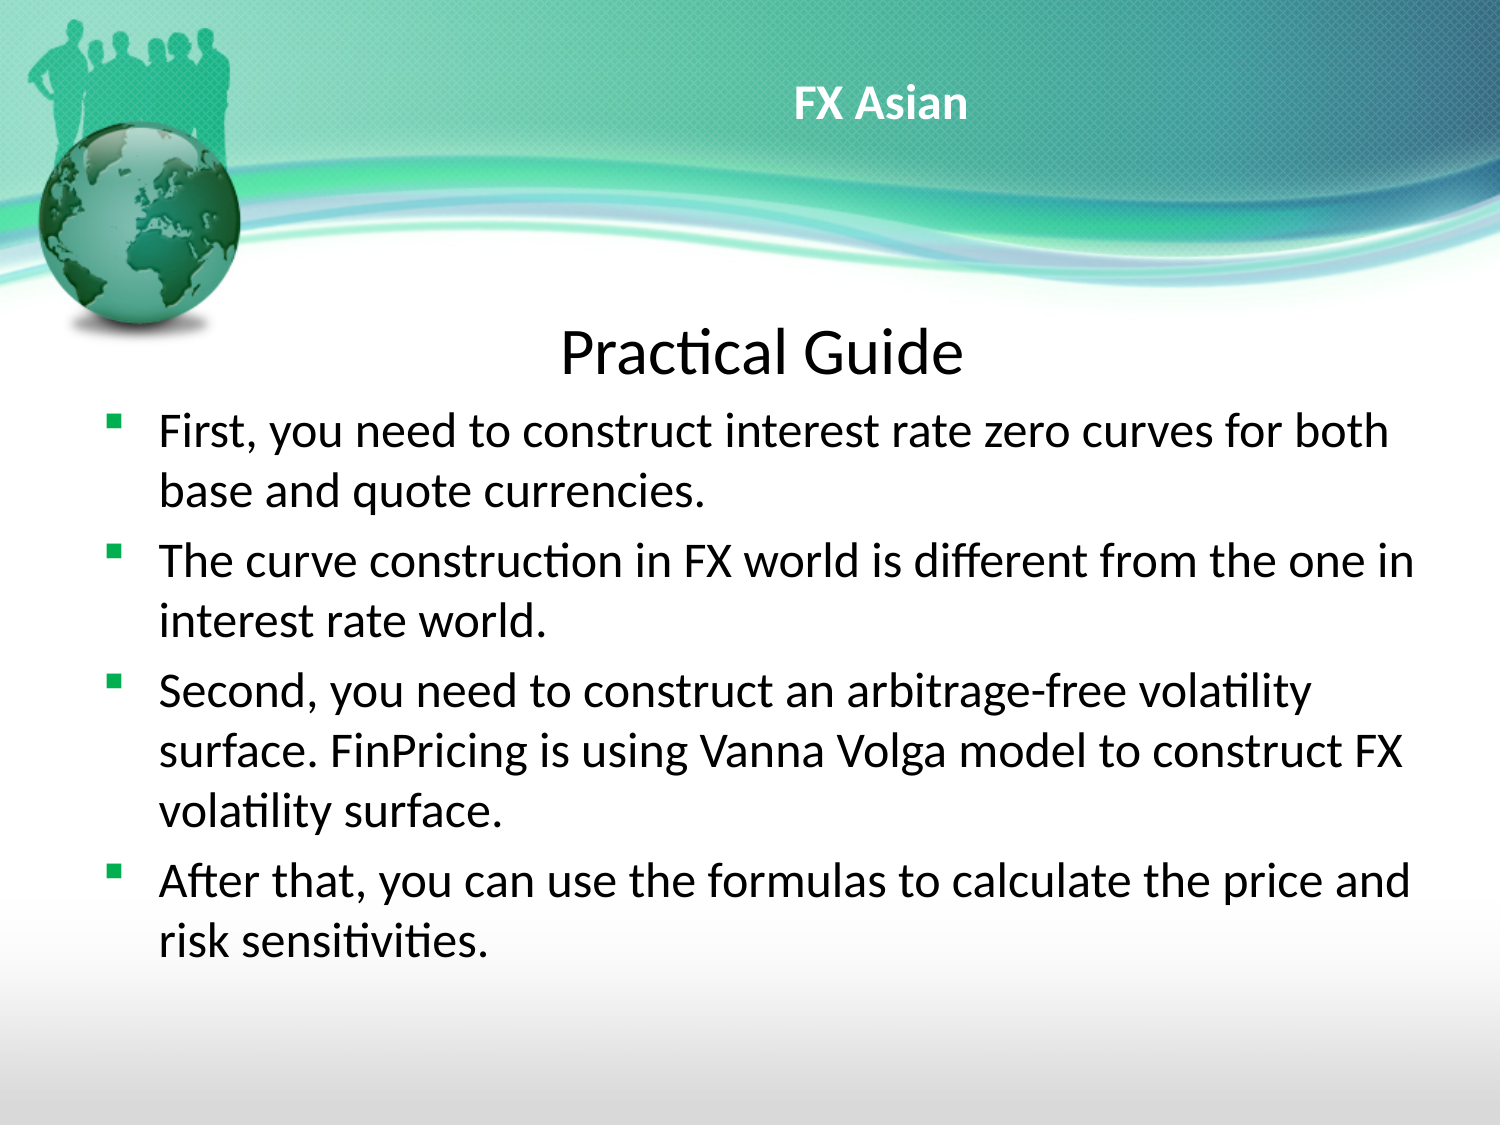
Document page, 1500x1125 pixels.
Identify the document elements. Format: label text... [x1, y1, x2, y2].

picture [0, 0, 1500, 1125]
title FX Asian [287, 5, 1475, 194]
list Practical Guide First, you need to construct interest rate zero curves for both base and quote currencies. The curve construction in FX world is different from the one in interest rate world. Second, you need to construct an arbitrage-free volatility surface. FinPricing is using Vanna Volga model to construct FX volatility surface. After that, you can use the formulas to calculate the price and risk sensitivities. [87, 299, 1438, 1038]
